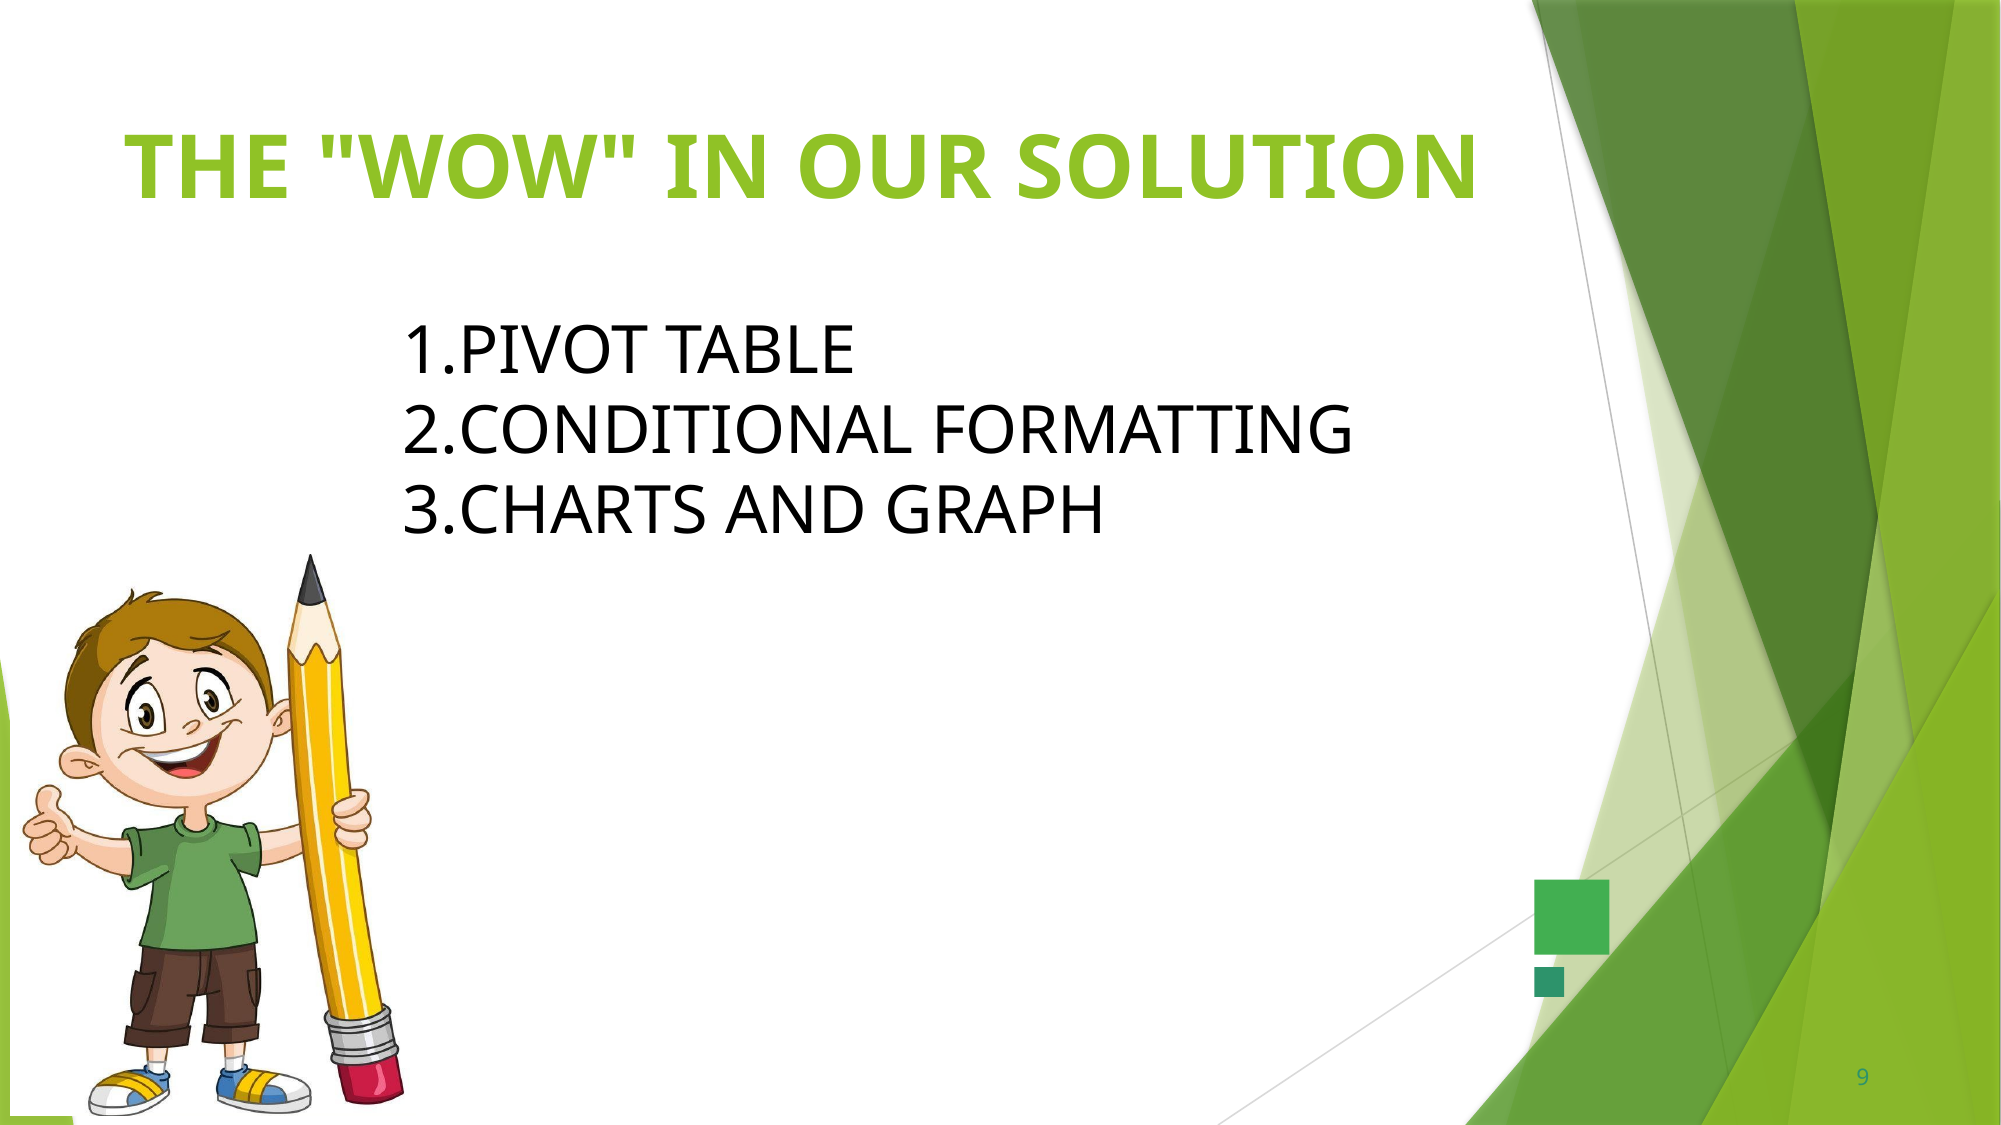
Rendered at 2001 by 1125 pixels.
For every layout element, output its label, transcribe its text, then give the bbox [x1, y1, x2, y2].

text_box [1534, 967, 1565, 997]
title THE "WOW" IN OUR SOLUTION [121, 107, 1513, 298]
text_box 9 [1849, 1061, 1888, 1095]
text_box [1534, 879, 1610, 955]
text_box [1425, 386, 1850, 543]
picture [10, 554, 417, 1117]
text_box PIVOT TABLE CONDITIONAL FORMATTING CHARTS AND GRAPH [387, 299, 1425, 555]
